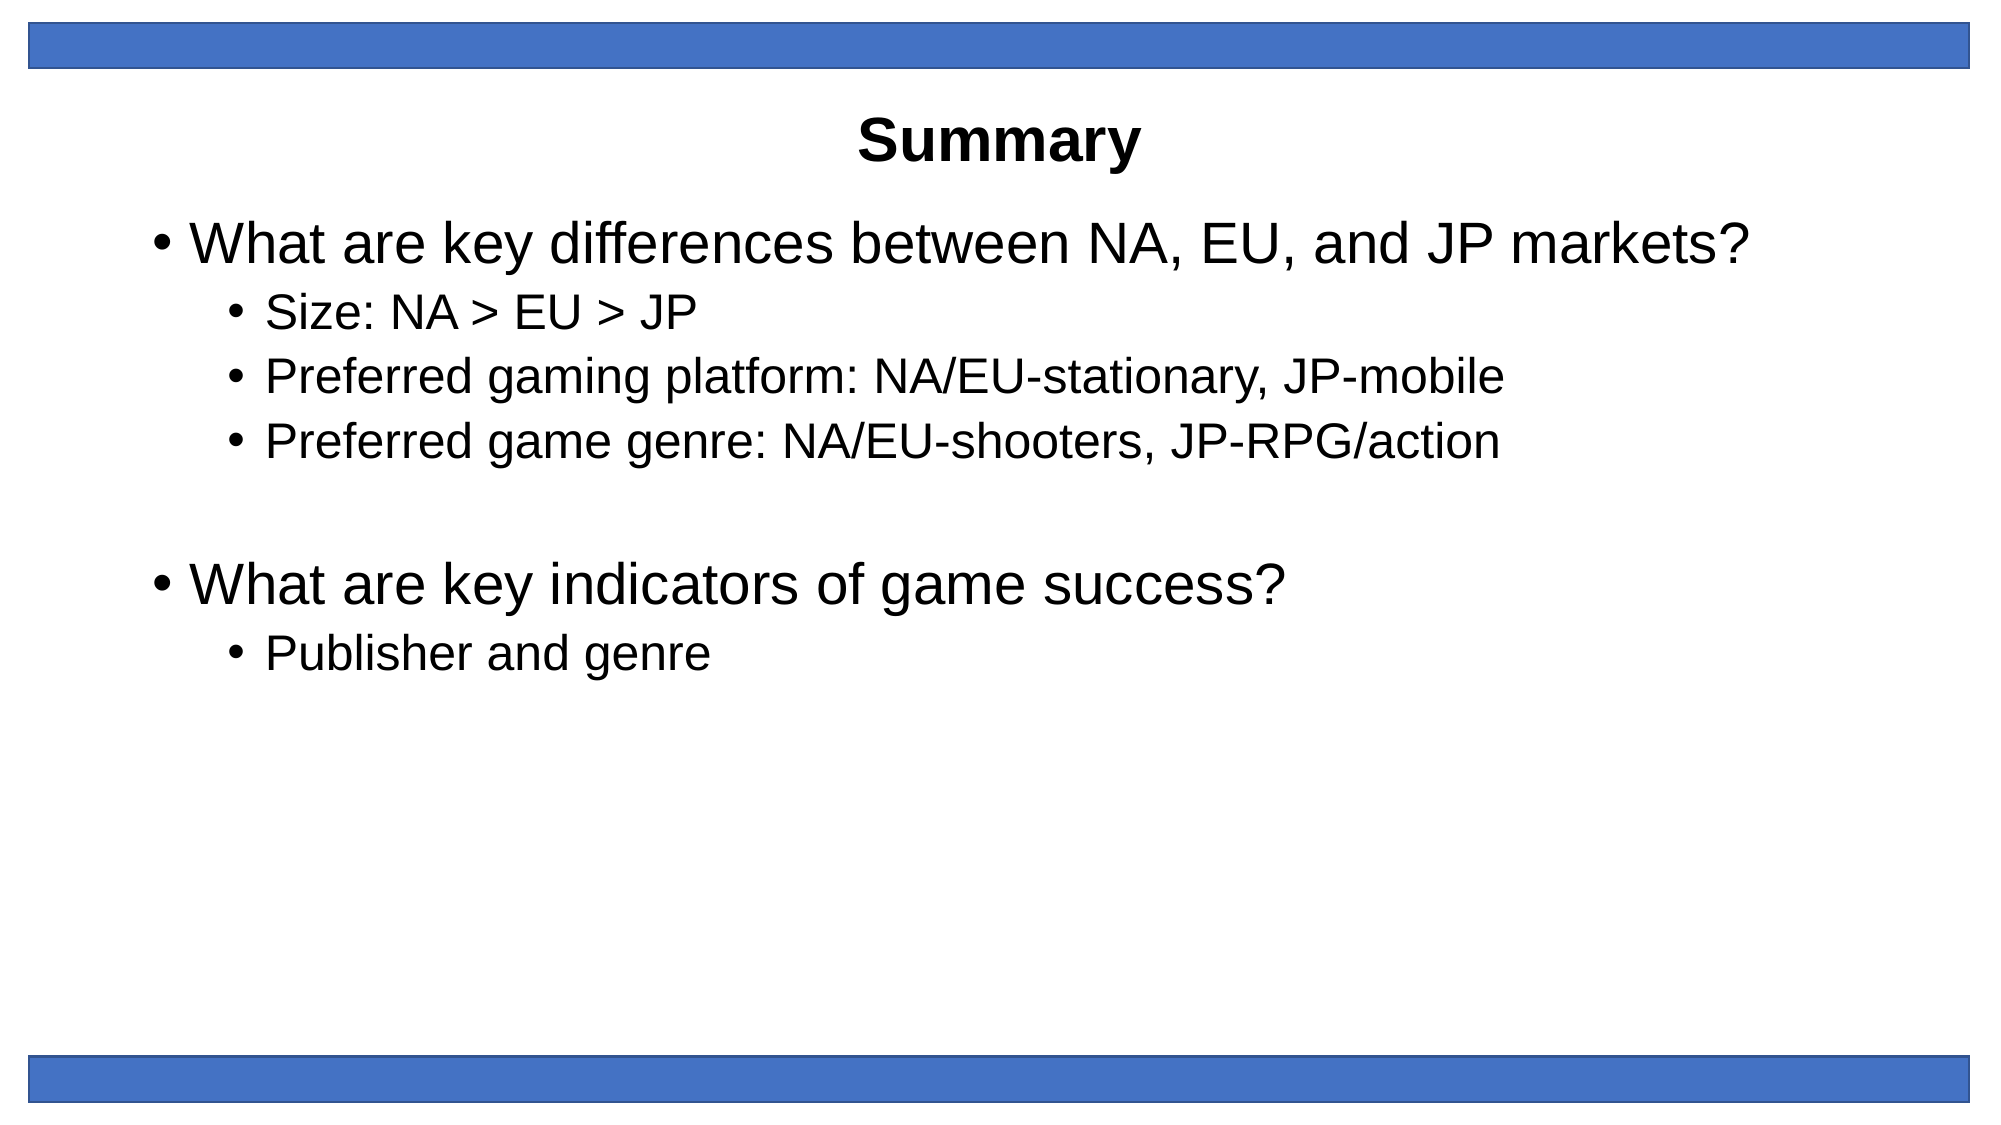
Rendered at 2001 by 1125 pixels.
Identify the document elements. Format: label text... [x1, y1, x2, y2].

list What are key differences between NA, EU, and JP markets? Size: NA > EU > JP Preferred gaming platform: NA/EU-stationary, JP-mobile Preferred game genre: NA/EU-shooters, JP-RPG/action What are key indicators of game success? Publisher and genre [137, 205, 1863, 920]
title Summary [0, 32, 2000, 250]
